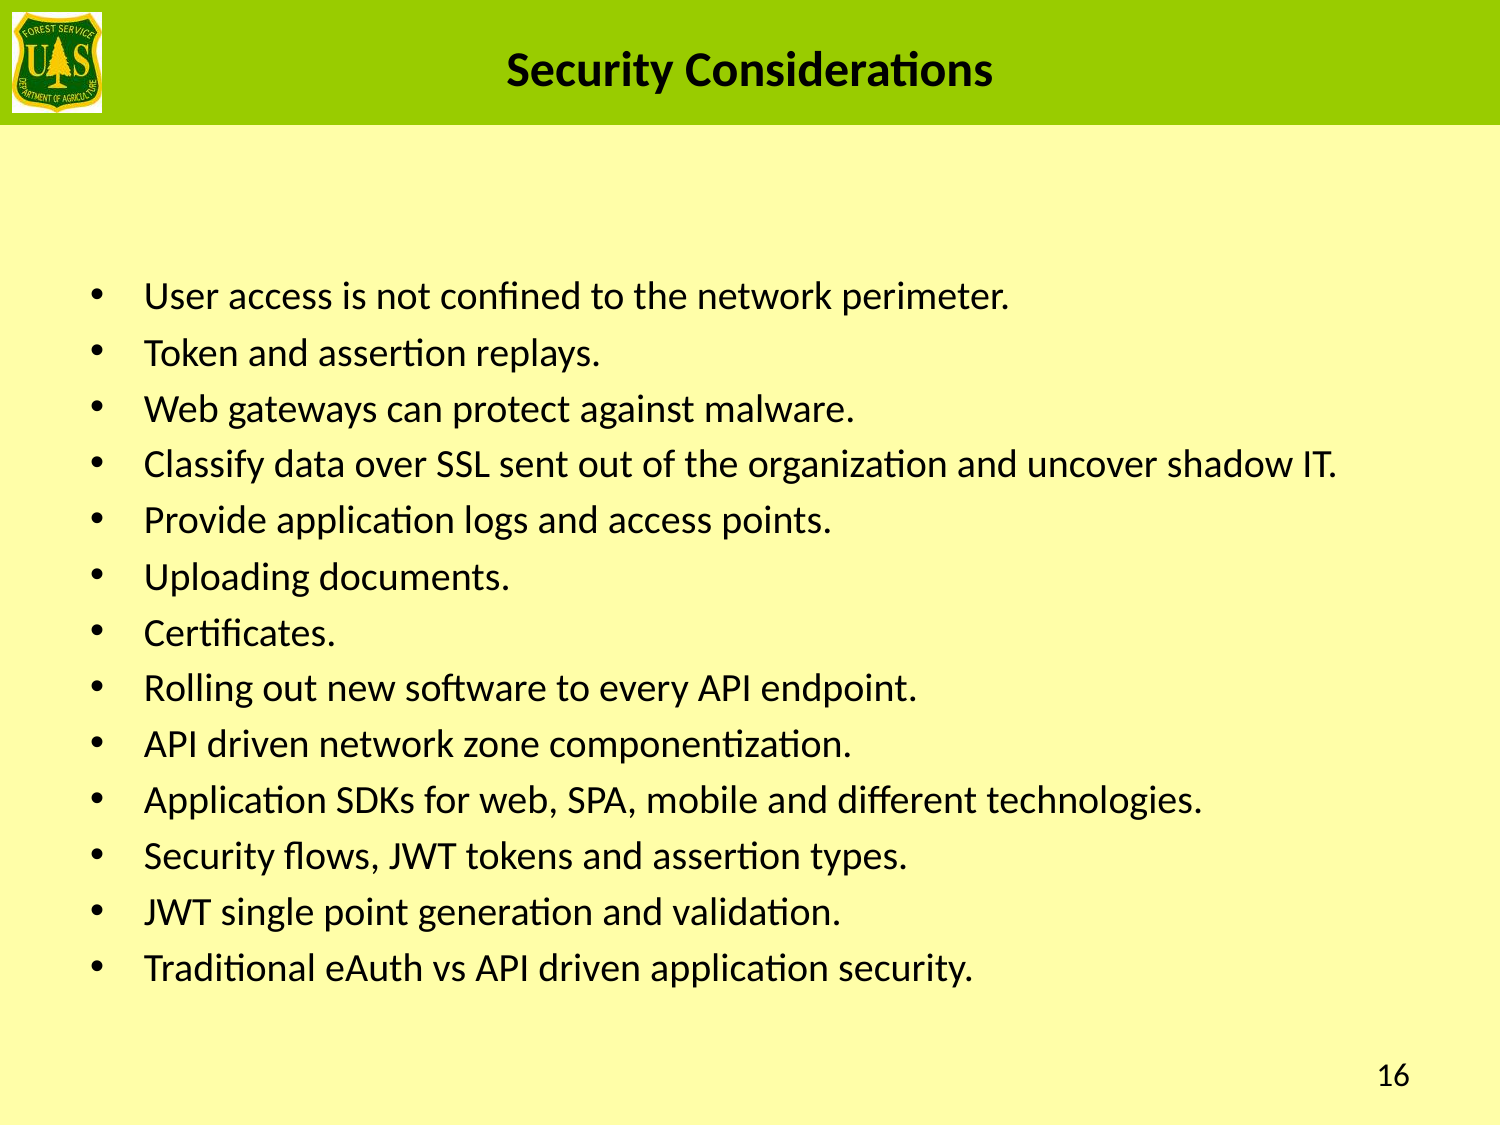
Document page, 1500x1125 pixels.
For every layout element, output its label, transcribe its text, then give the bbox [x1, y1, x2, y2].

slide_number 16 [1074, 1042, 1425, 1103]
picture [12, 12, 102, 113]
title Security Considerations [75, 45, 1425, 88]
list User access is not confined to the network perimeter. Token and assertion replays. Web gateways can protect against malware. Classify data over SSL sent out of the organization and uncover shadow IT. Provide application logs and access points. Uploading documents. Certificates. Rolling out new software to every API endpoint. API driven network zone componentization. Application SDKs for web, SPA, mobile and different technologies. Security flows, JWT tokens and assertion types. JWT single point generation and validation. Traditional eAuth vs API driven application security. [75, 262, 1425, 1005]
